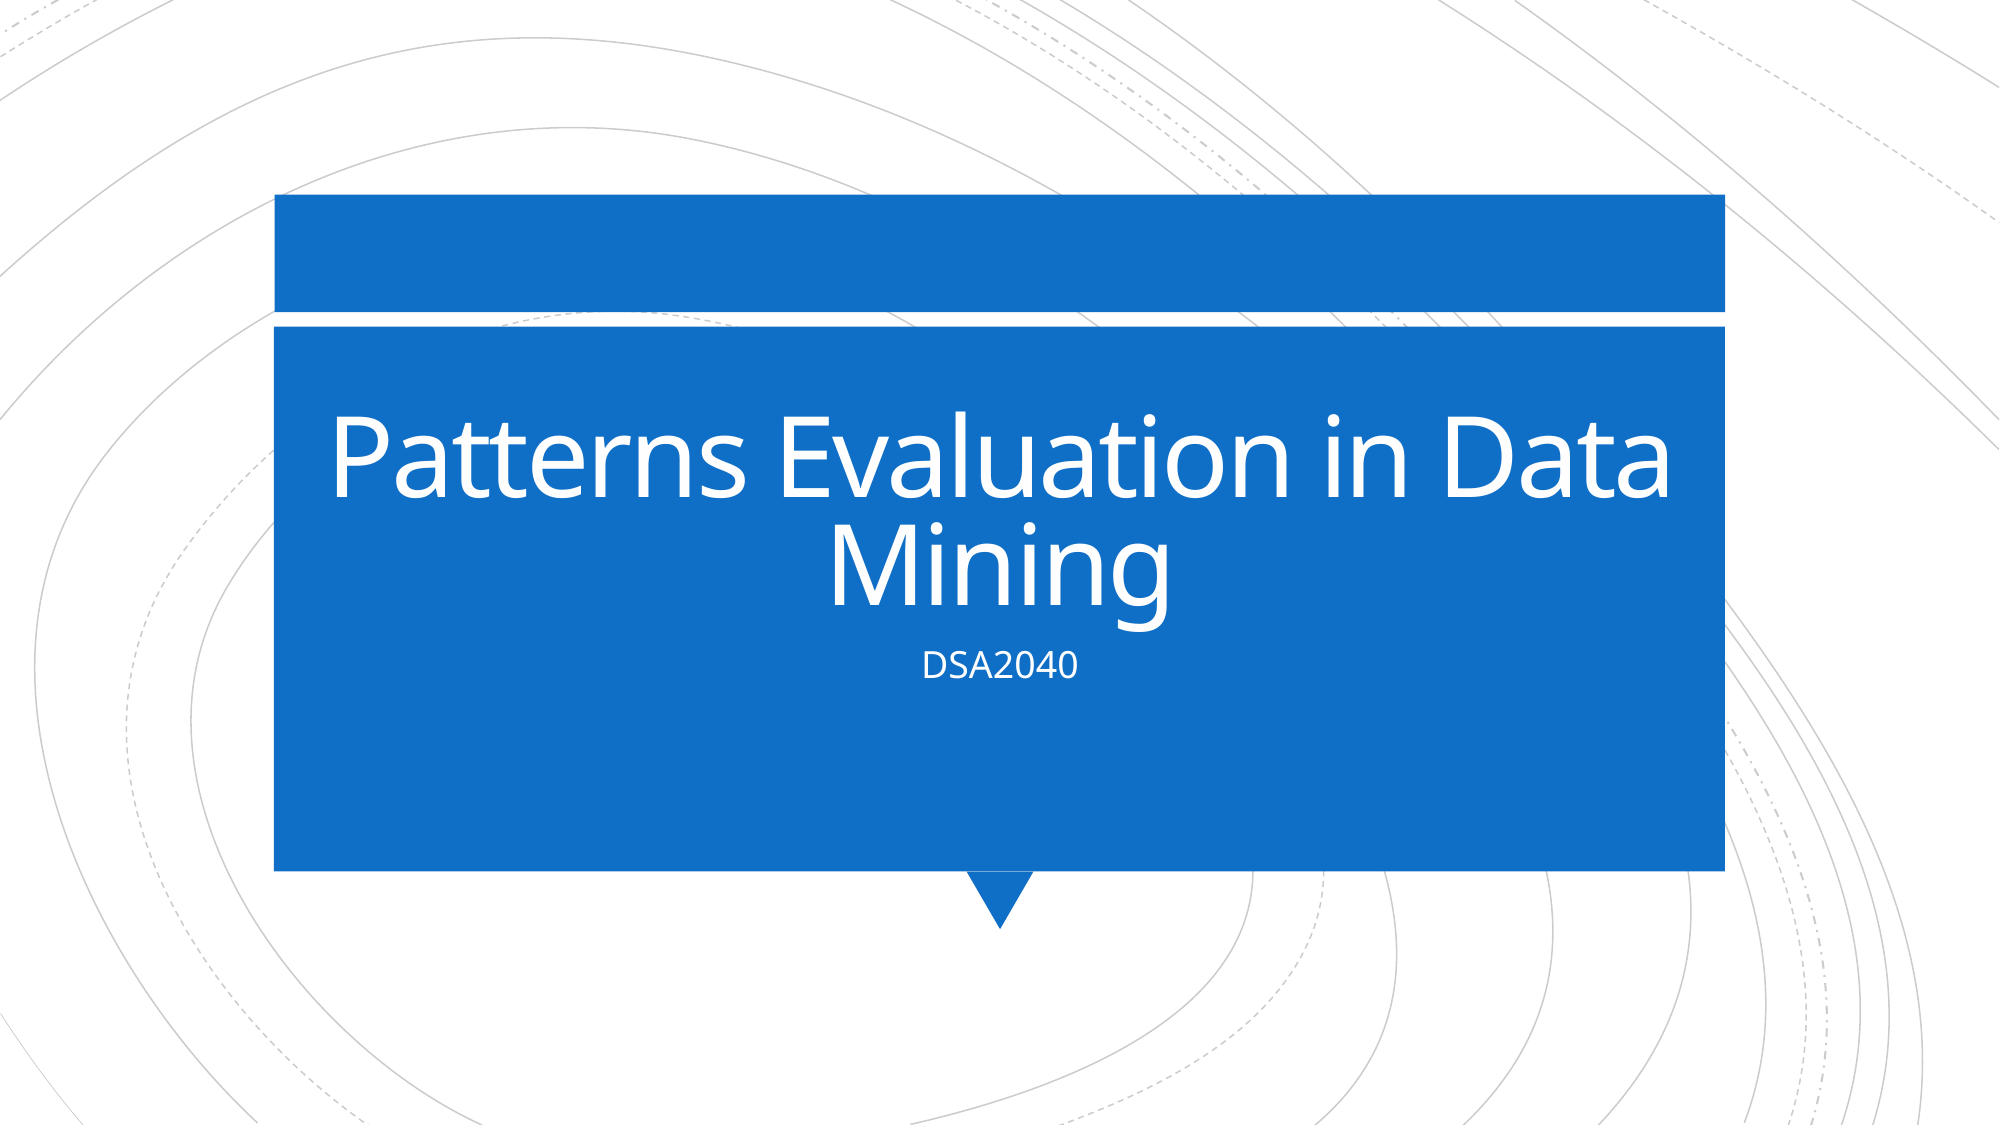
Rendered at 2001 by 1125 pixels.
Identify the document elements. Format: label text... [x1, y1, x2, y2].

subtitle DSA2040 [288, 640, 1712, 858]
title Patterns Evaluation in Data Mining [288, 340, 1713, 628]
